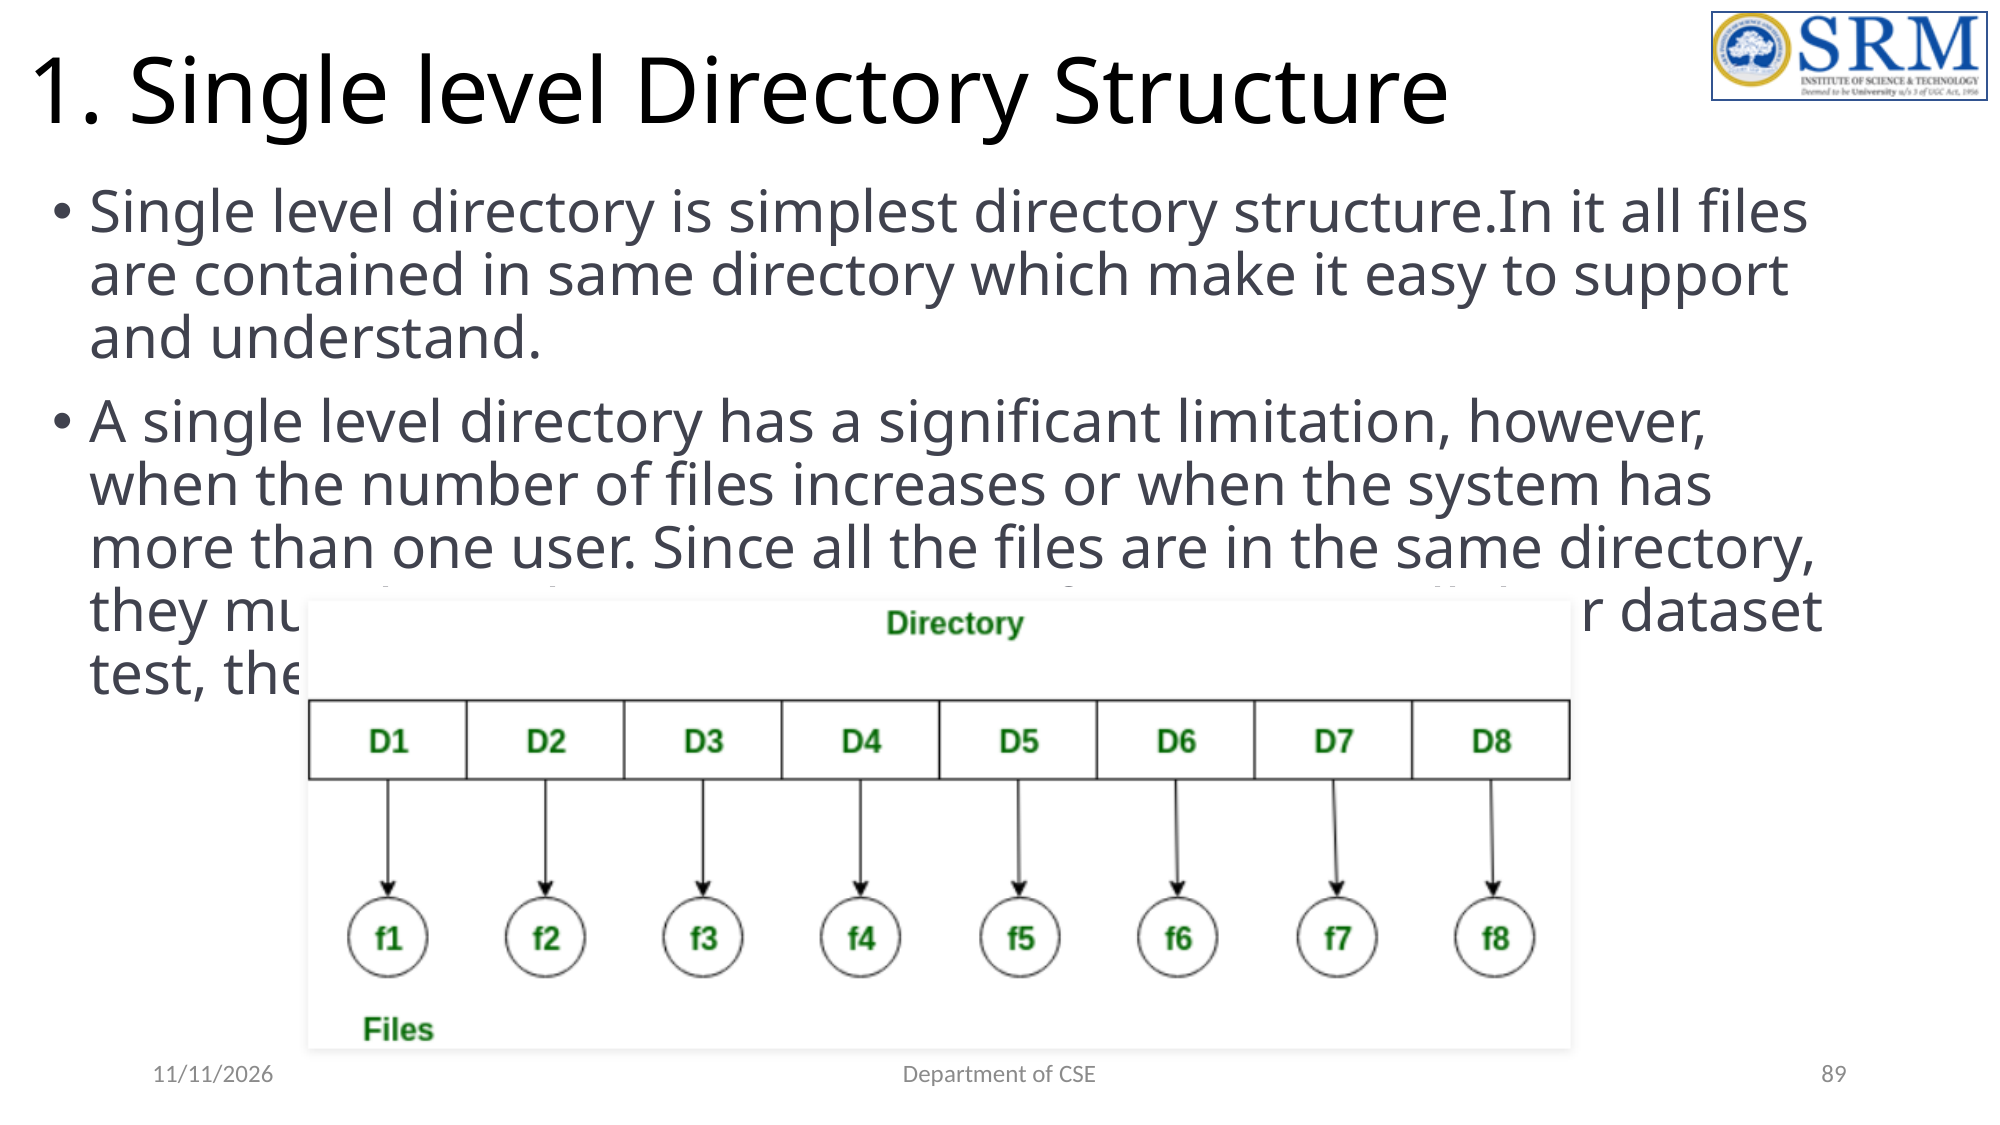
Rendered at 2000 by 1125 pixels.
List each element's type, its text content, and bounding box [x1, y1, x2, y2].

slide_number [137, 1042, 588, 1103]
footer Department of CSE [662, 1063, 1338, 1103]
slide_number 89 [1412, 1042, 1862, 1103]
picture [299, 587, 1585, 1063]
picture [1850, 13, 1986, 99]
title 1. Single level Directory Structure [12, 12, 1850, 175]
list Single level directory is simplest directory structure.In it all files are contained in same directory which make it easy to support and understand. A single level directory has a significant limitation, however, when the number of files increases or when the system has more than one user. Since all the files are in the same directory, they must have the unique name . if two users call their dataset test, then the unique name rule violated. [37, 174, 1850, 1013]
